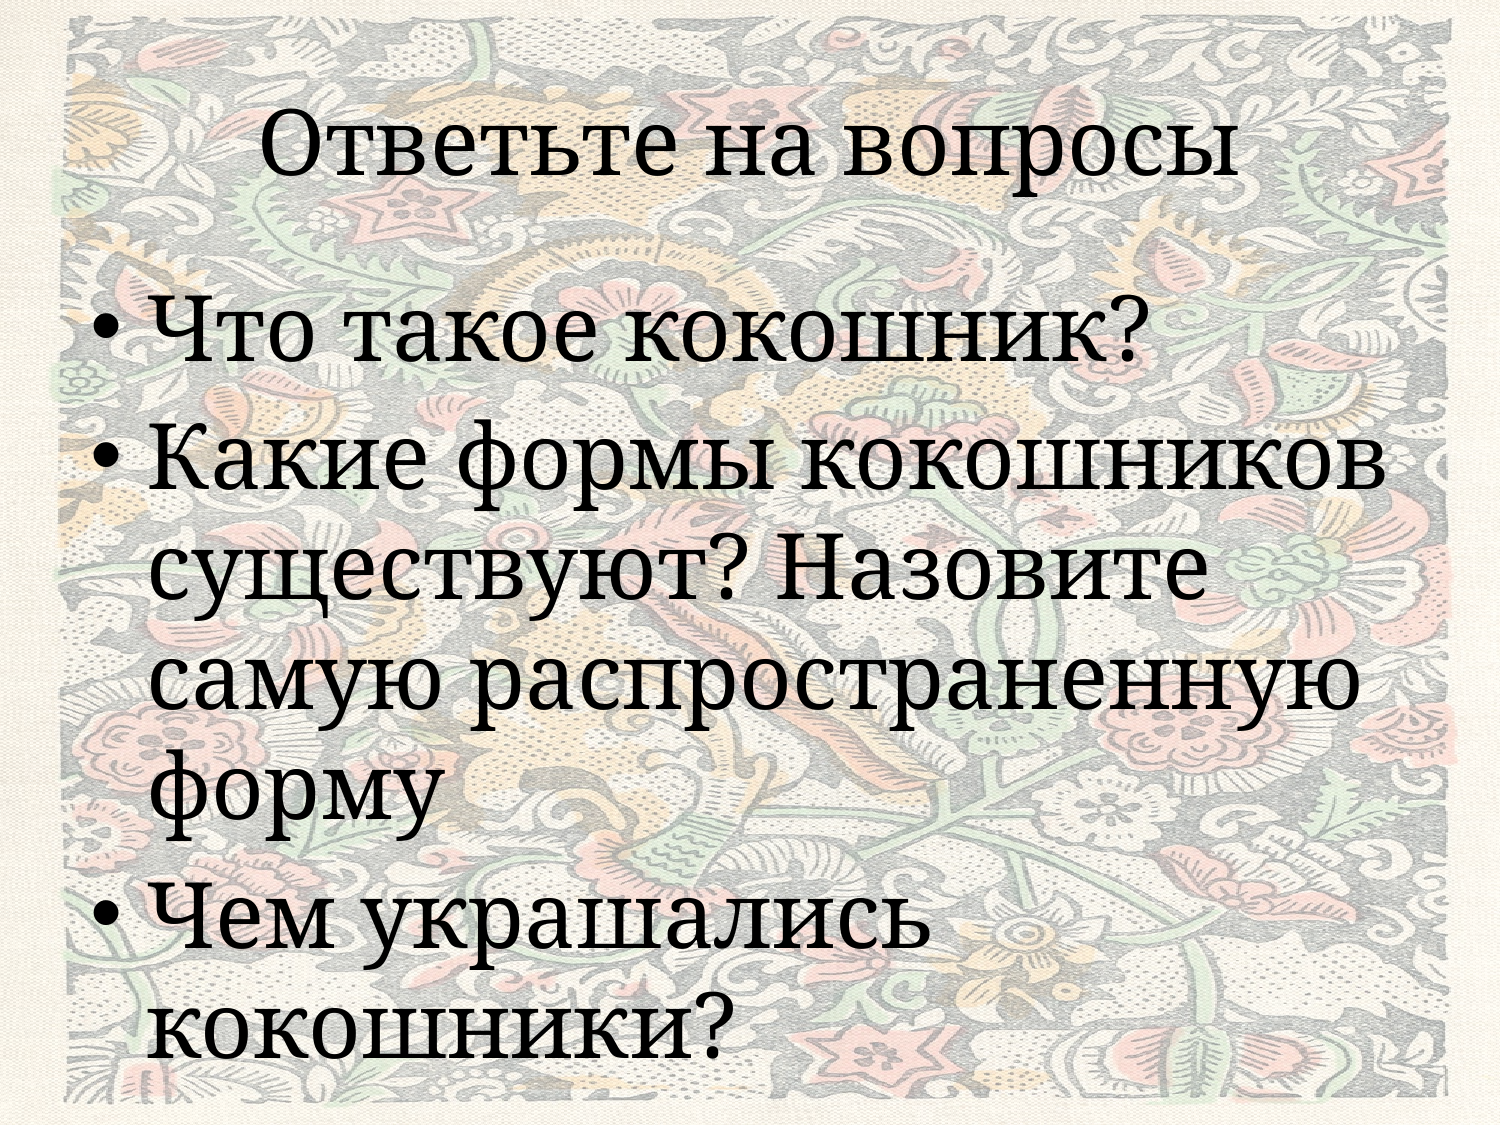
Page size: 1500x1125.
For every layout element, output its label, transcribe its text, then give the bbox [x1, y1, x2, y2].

list Что такое кокошник? Какие формы кокошников существуют? Назовите самую распространенную форму Чем украшались кокошники? [75, 262, 1425, 1005]
title Ответьте на вопросы [75, 45, 1425, 233]
